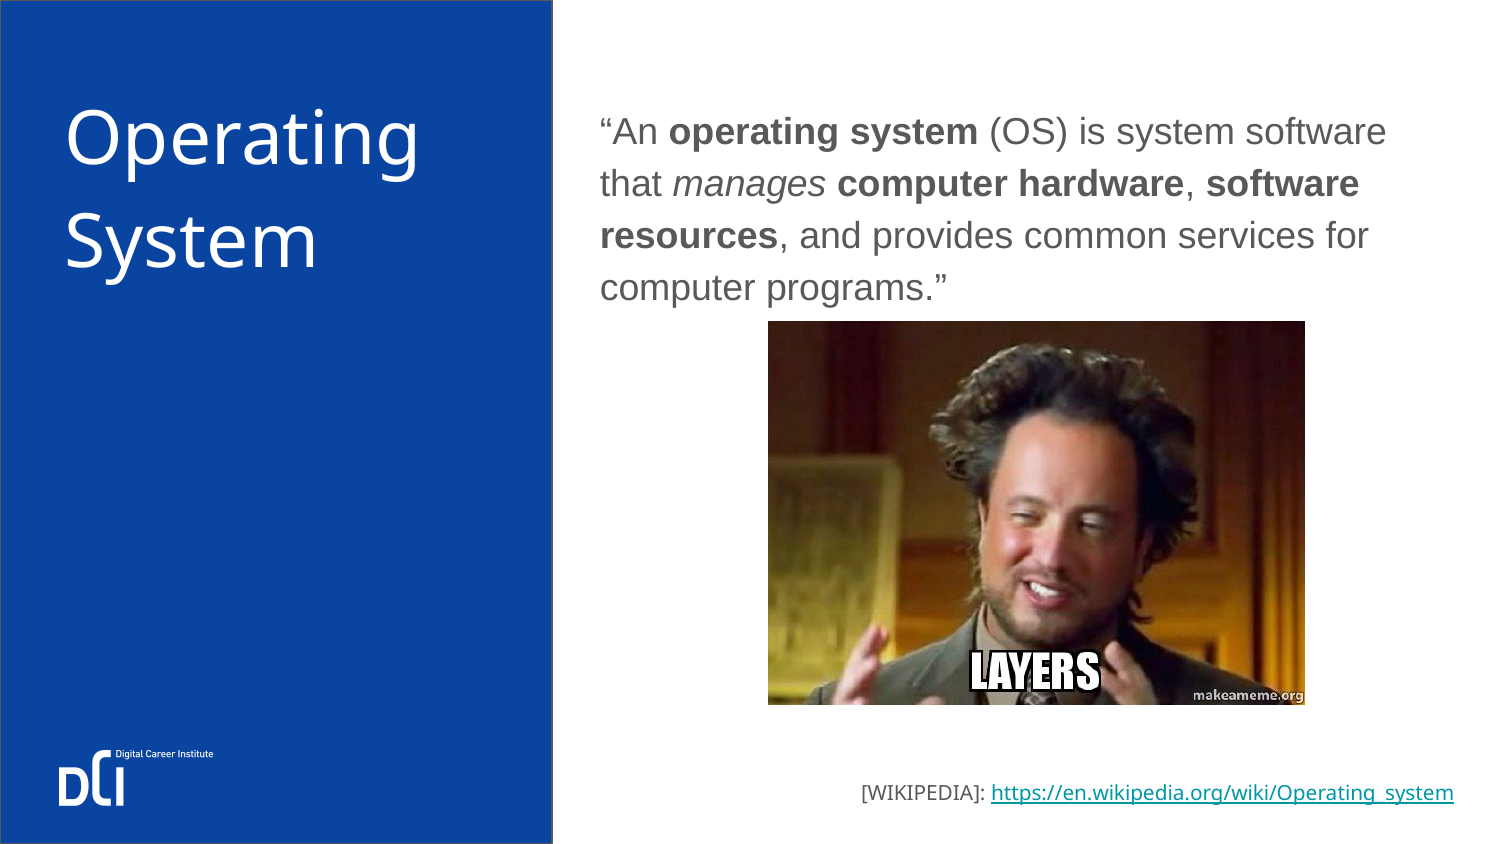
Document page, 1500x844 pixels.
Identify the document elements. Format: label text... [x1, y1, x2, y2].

picture [49, 737, 220, 817]
picture [767, 321, 1306, 706]
text_box [0, 0, 553, 844]
text_box “An operating system (OS) is system software that manages computer hardware, software resources, and provides common services for computer programs.” [585, 85, 1449, 750]
text_box Operating System [49, 60, 507, 587]
text_box [WIKIPEDIA]: https://en.wikipedia.org/wiki/Operating_system [585, 765, 1480, 823]
